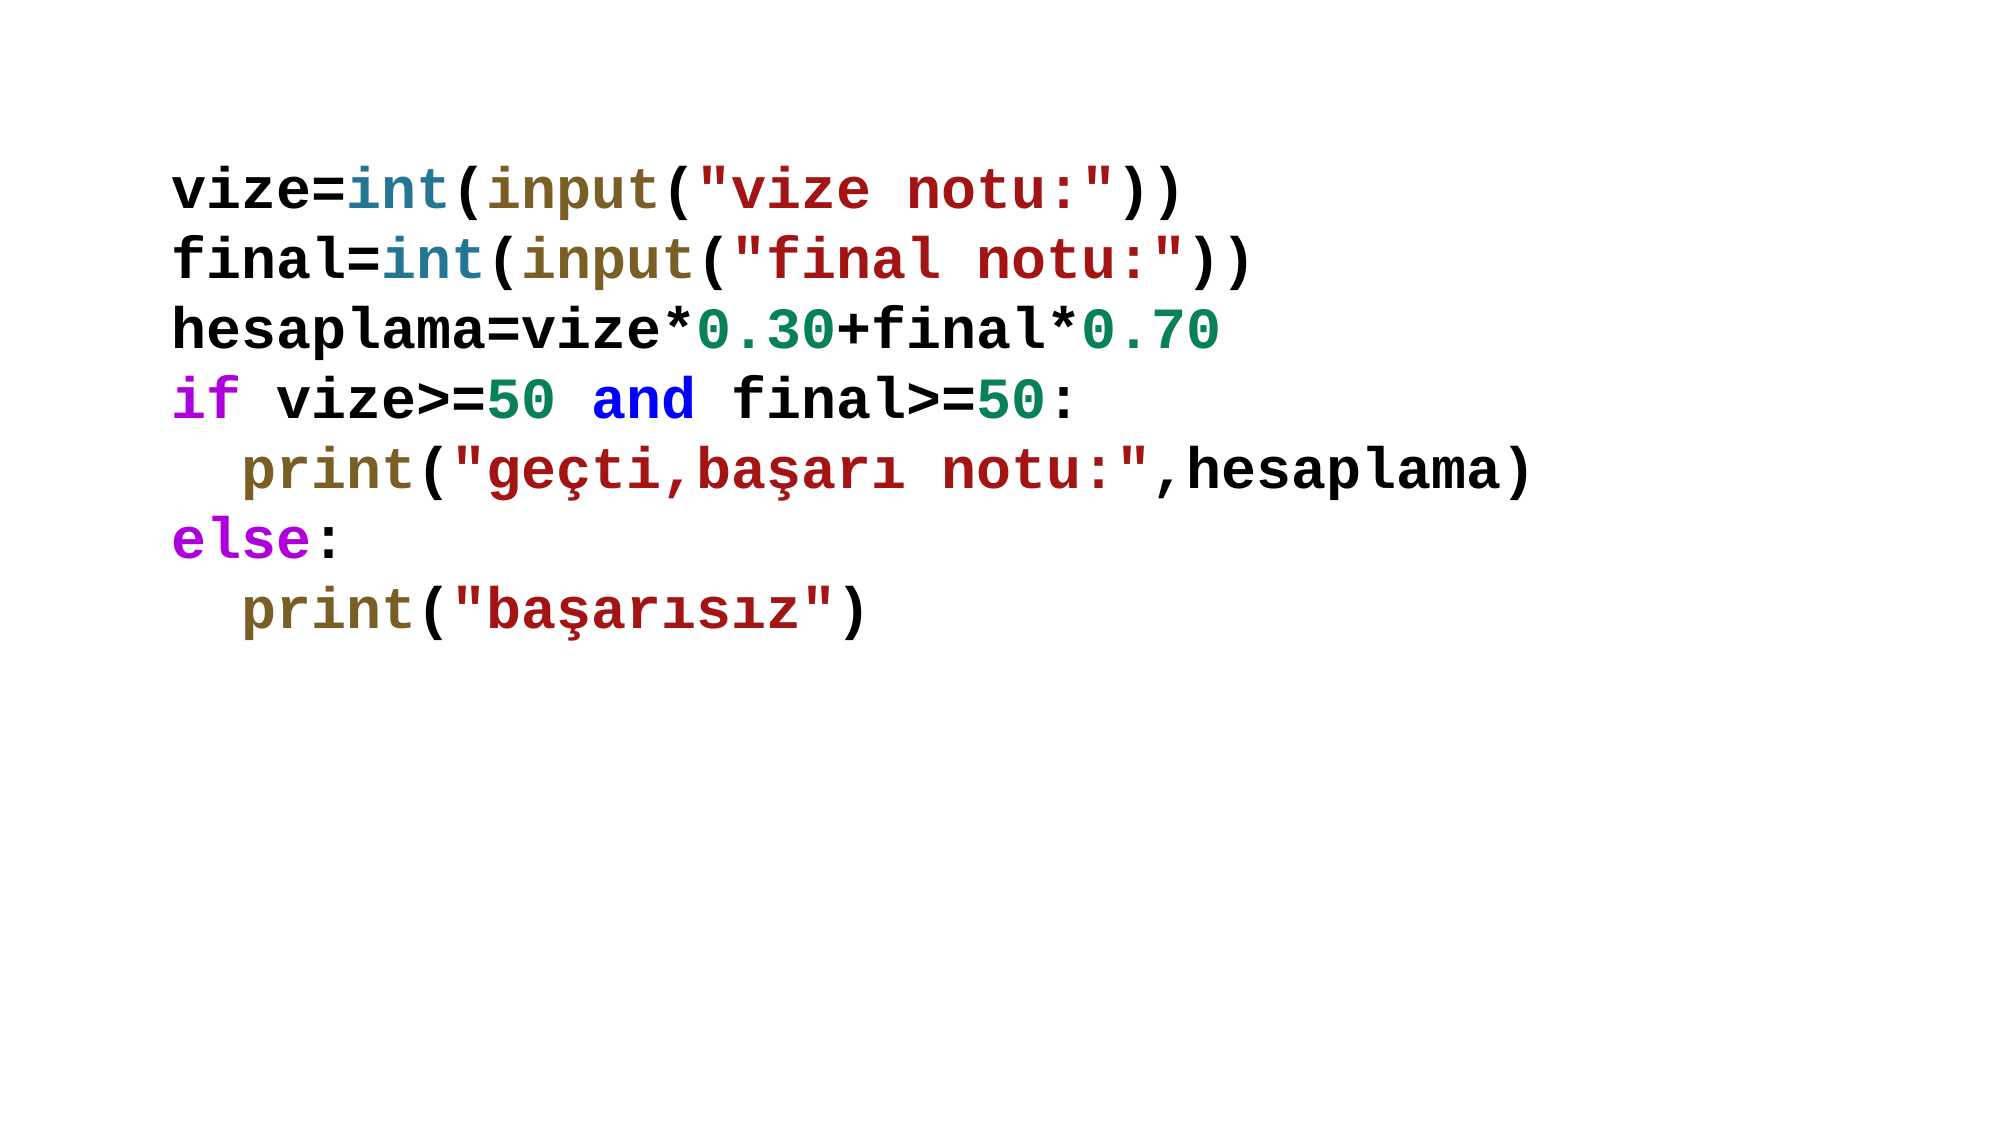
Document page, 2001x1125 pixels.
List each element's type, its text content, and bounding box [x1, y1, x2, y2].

text_box vize=int(input("vize notu:")) final=int(input("final notu:")) hesaplama=vize*0.30+final*0.70 if vize>=50 and final>=50: print("geçti,başarı notu:",hesaplama) else: print("başarısız") [156, 142, 1677, 648]
